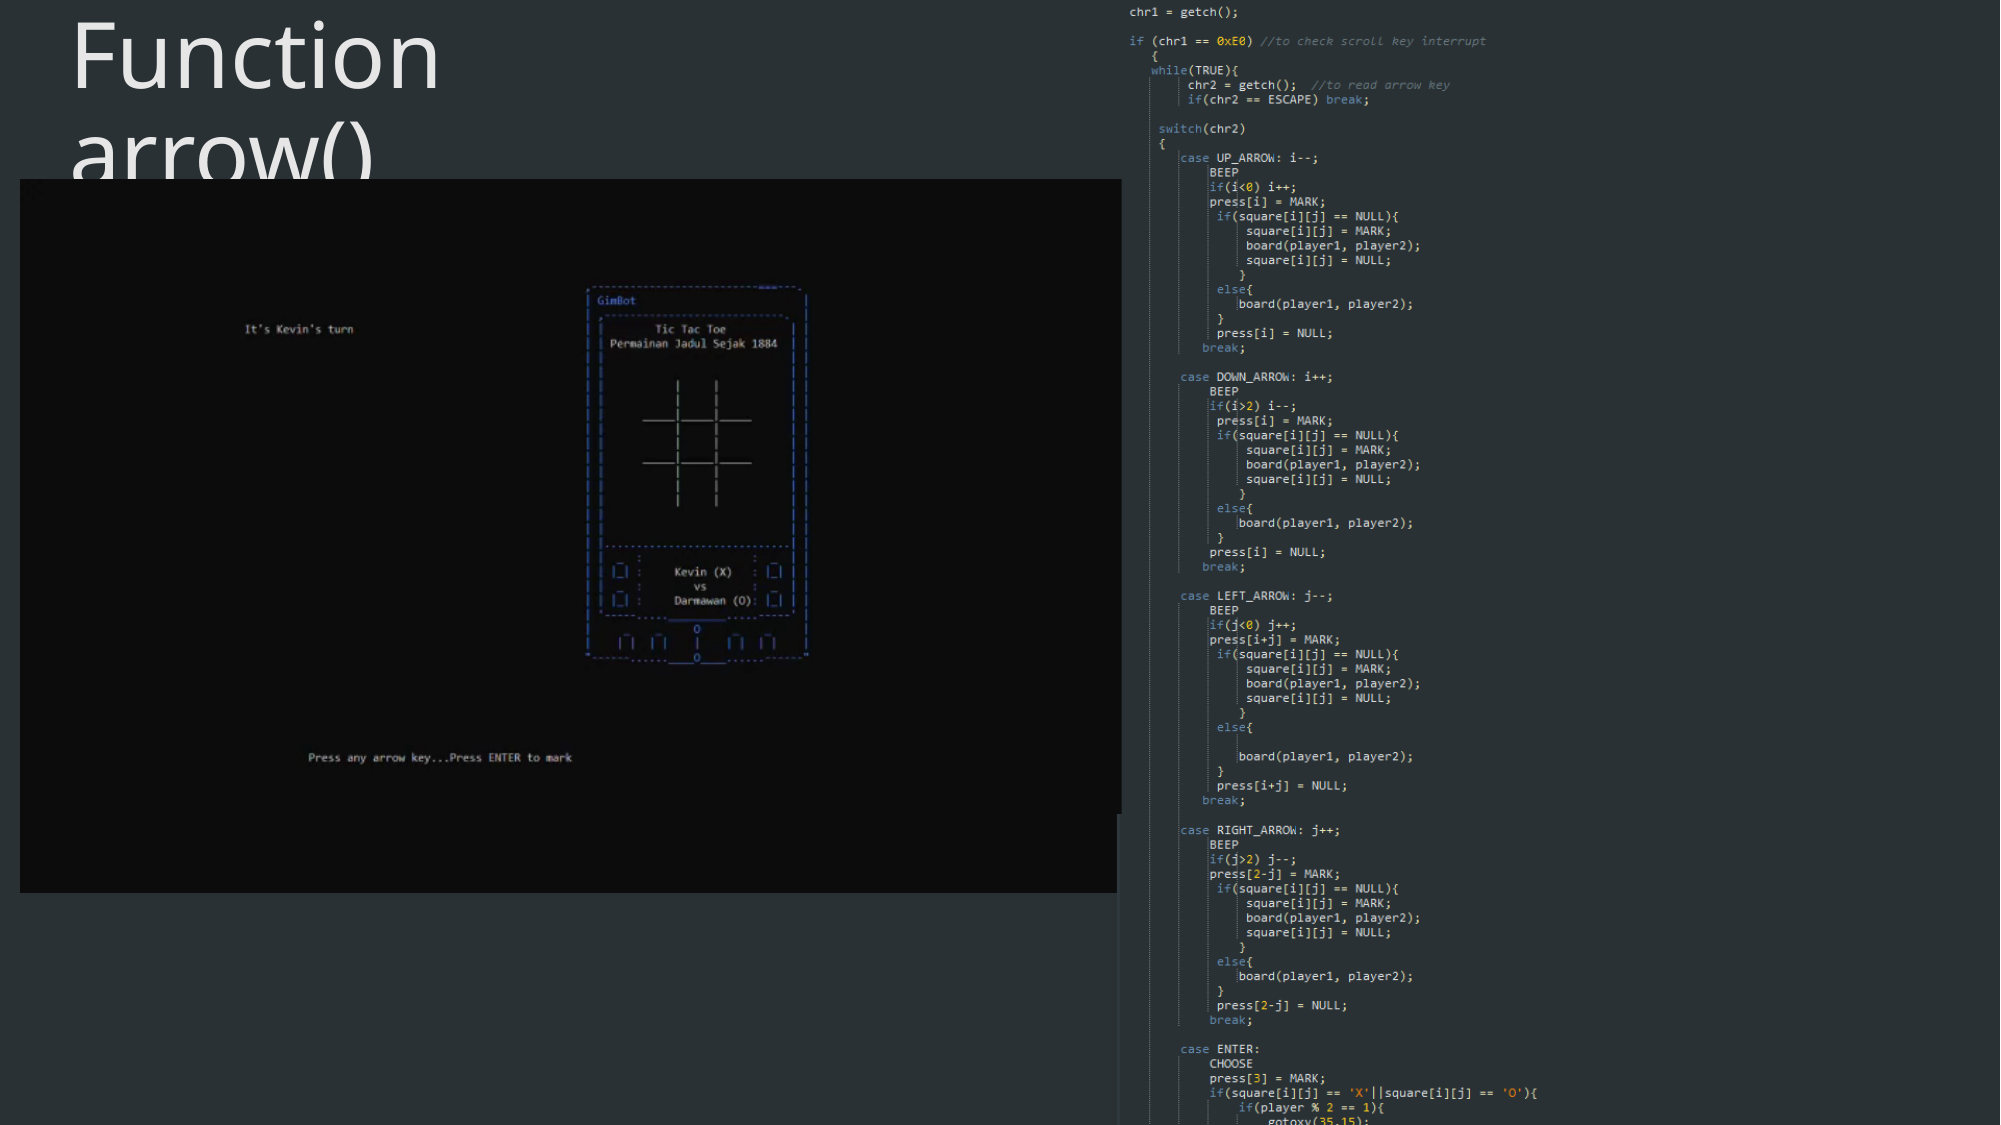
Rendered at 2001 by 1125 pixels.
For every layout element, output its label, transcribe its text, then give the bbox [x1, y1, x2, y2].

picture [1116, 0, 1803, 1125]
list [19, 179, 1121, 893]
title Function arrow() [54, 0, 697, 179]
